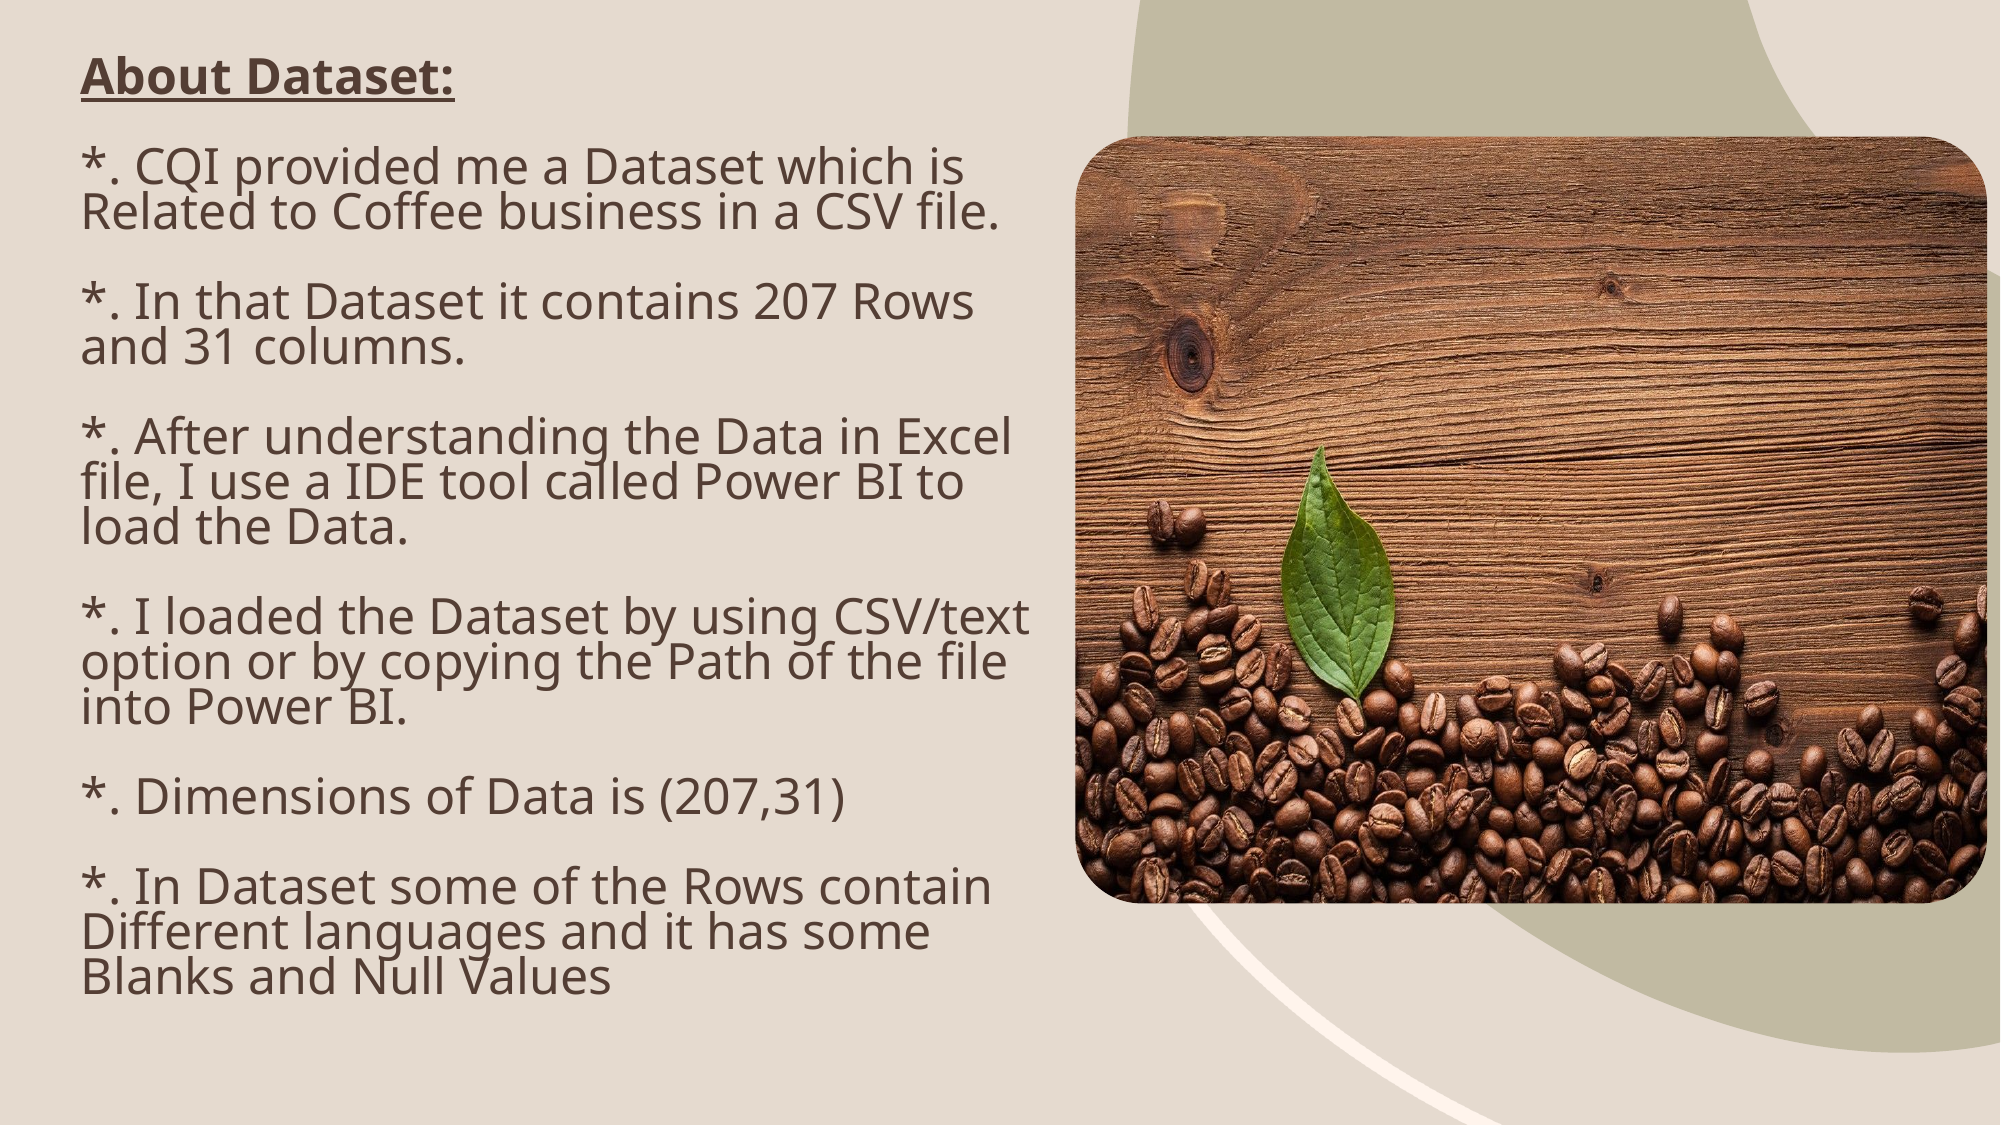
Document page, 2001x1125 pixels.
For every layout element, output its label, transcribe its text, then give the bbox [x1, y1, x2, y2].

picture [1075, 136, 1988, 1125]
title About Dataset: *. CQI provided me a Dataset which is Related to Coffee business in a CSV file. *. In that Dataset it contains 207 Rows and 31 columns. *. After understanding the Data in Excel file, I use a IDE tool called Power BI to load the Data. *. I loaded the Dataset by using CSV/text option or by copying the Path of the file into Power BI. *. Dimensions of Data is (207,31) *. In Dataset some of the Rows contain Different languages and it has some Blanks and Null Values [65, 85, 1076, 1081]
